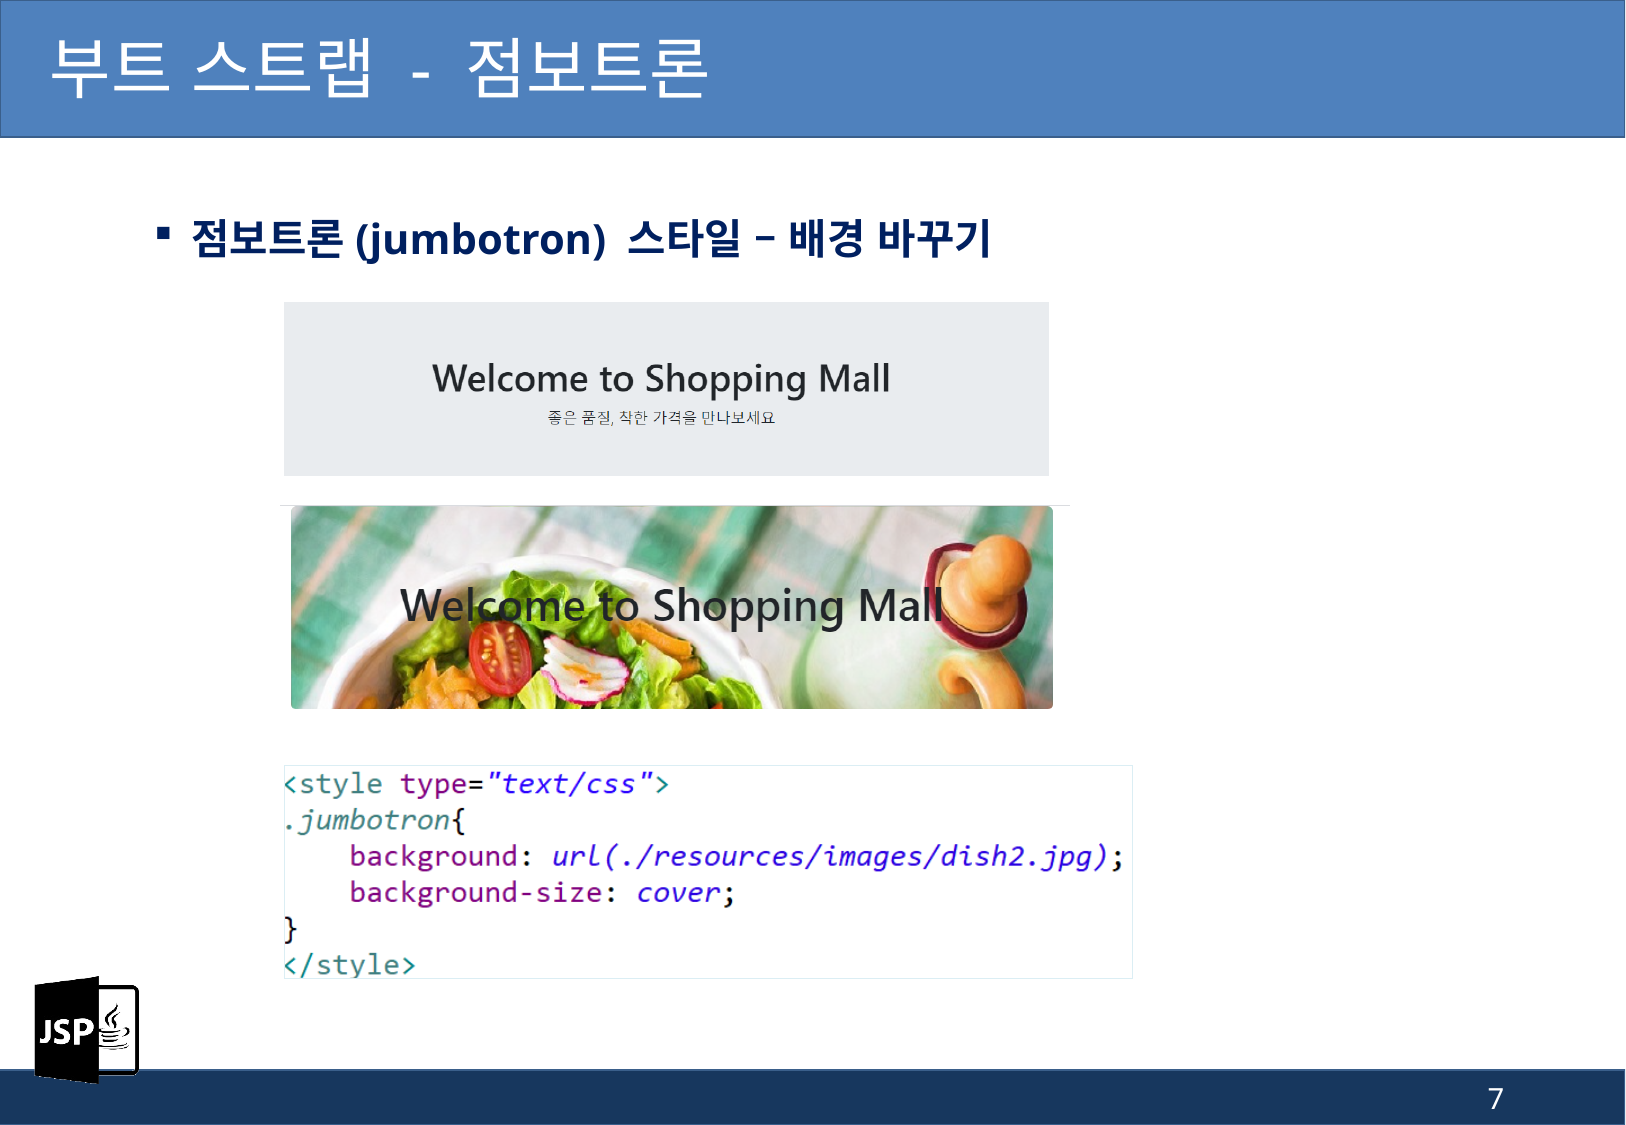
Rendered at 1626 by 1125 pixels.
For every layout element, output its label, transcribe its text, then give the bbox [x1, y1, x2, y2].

picture [279, 503, 1070, 717]
text_box 점보트론(jumbotron) 스타일 – 배경 바꾸기 [139, 181, 1155, 279]
picture [283, 302, 1049, 476]
slide_number 7 [1450, 1070, 1542, 1125]
title 부트 스트랩 - 점보트론 [0, 0, 1018, 138]
picture [284, 765, 1134, 979]
picture [32, 976, 141, 1084]
